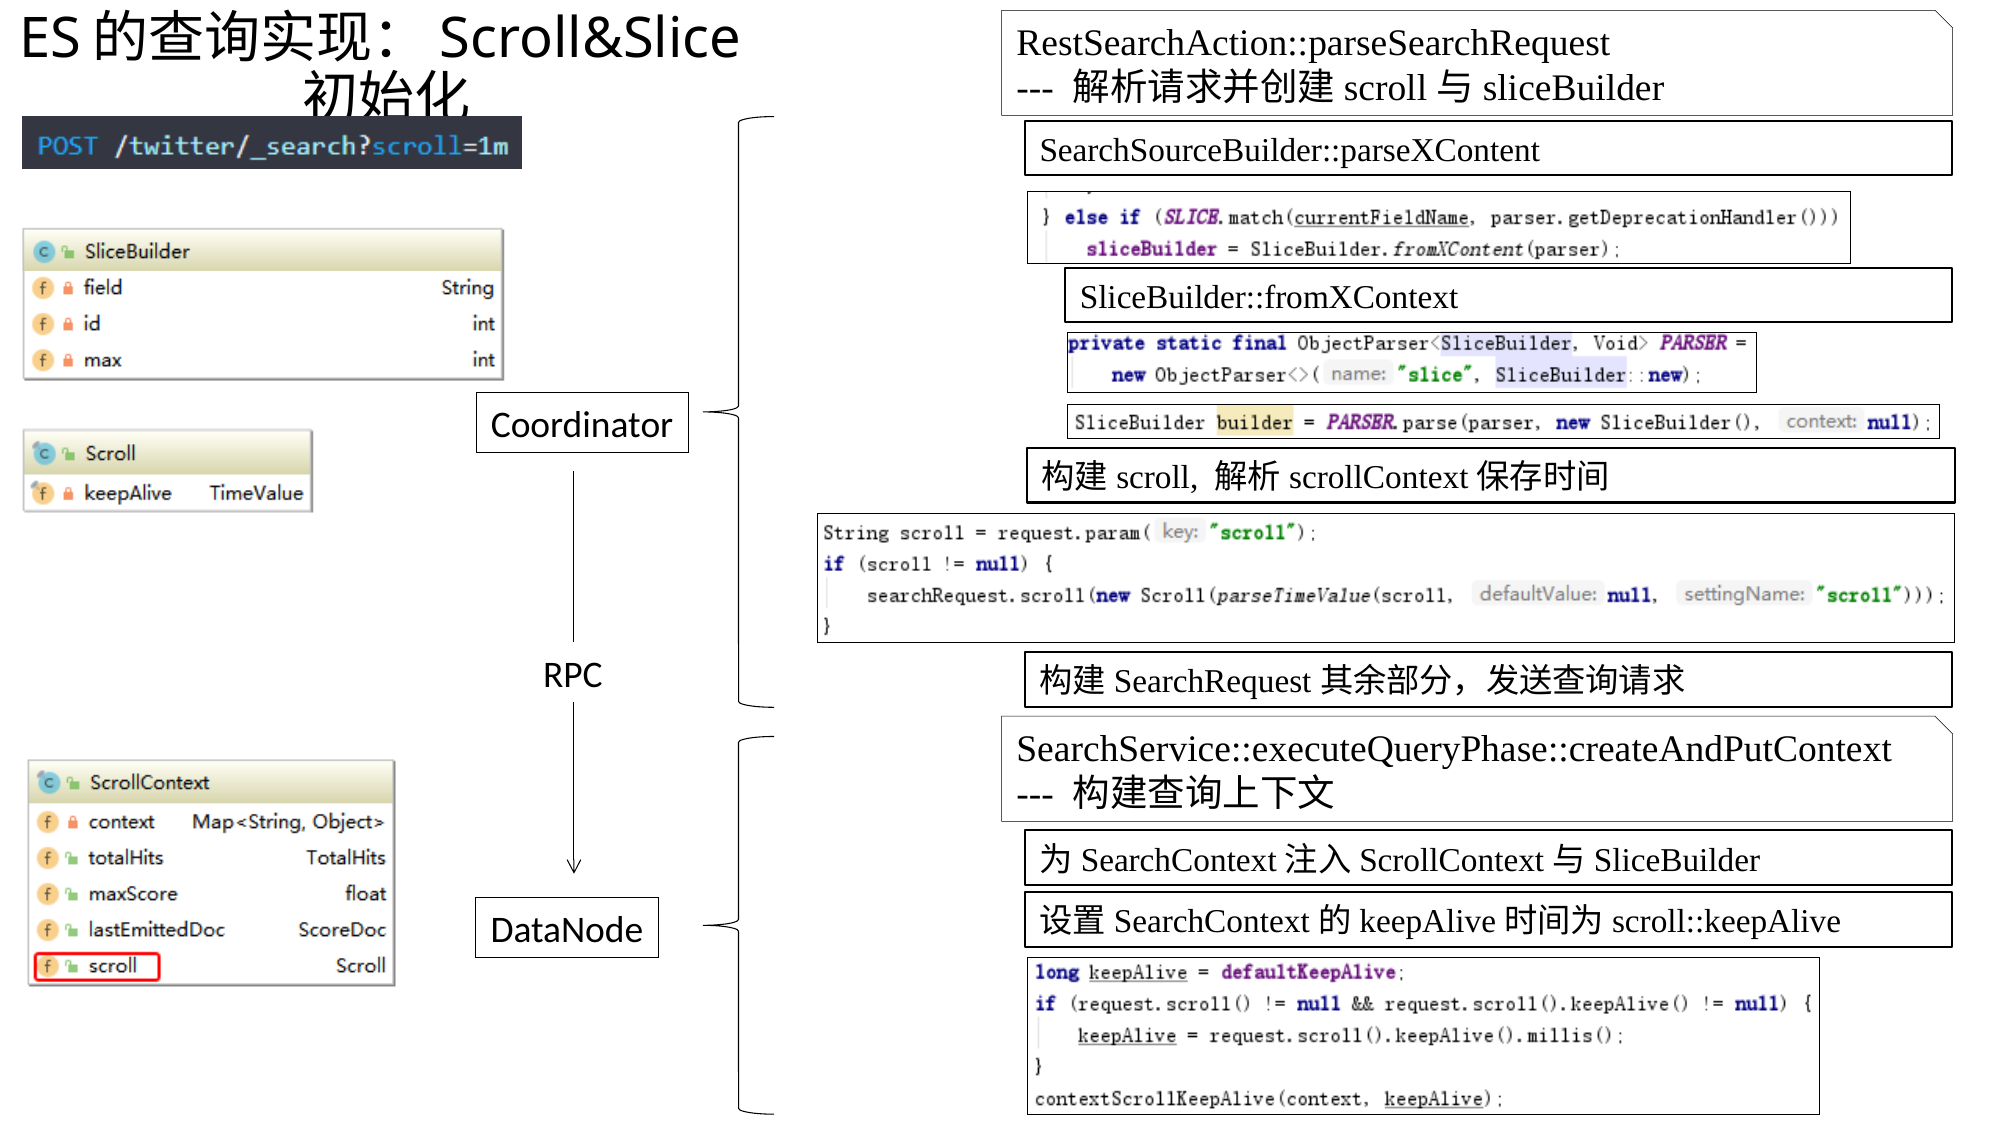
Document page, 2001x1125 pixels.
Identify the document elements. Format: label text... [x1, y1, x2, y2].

picture [22, 116, 522, 169]
text_box SearchSourceBuilder::parseXContent [1024, 120, 1953, 176]
text_box 为SearchContext注入ScrollContext与SliceBuilder [1024, 830, 1953, 886]
picture [1026, 191, 1851, 264]
text_box RPC [574, 642, 620, 702]
text_box DataNode [475, 897, 659, 958]
picture [1027, 957, 1820, 1115]
text_box 构建scroll, 解析scrollContext保存时间 [1027, 447, 1955, 503]
text_box 设置SearchContext的keepAlive时间为scroll::keepAlive [1024, 892, 1953, 947]
picture [1067, 404, 1939, 439]
text_box ES的查询实现：Scroll&Slice初始化 [0, 1, 774, 138]
picture [20, 755, 402, 993]
picture [817, 513, 1955, 643]
picture [20, 424, 318, 516]
text_box [702, 116, 775, 708]
text_box RPC [528, 642, 573, 702]
text_box [702, 735, 775, 1115]
text_box SliceBuilder::fromXContext [1064, 267, 1953, 323]
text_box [18, 222, 509, 384]
text_box Coordinator [476, 392, 689, 453]
picture [1067, 331, 1757, 393]
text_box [1001, 716, 1953, 822]
text_box 构建SearchRequest其余部分，发送查询请求 [1024, 652, 1953, 707]
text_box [1001, 10, 1953, 116]
